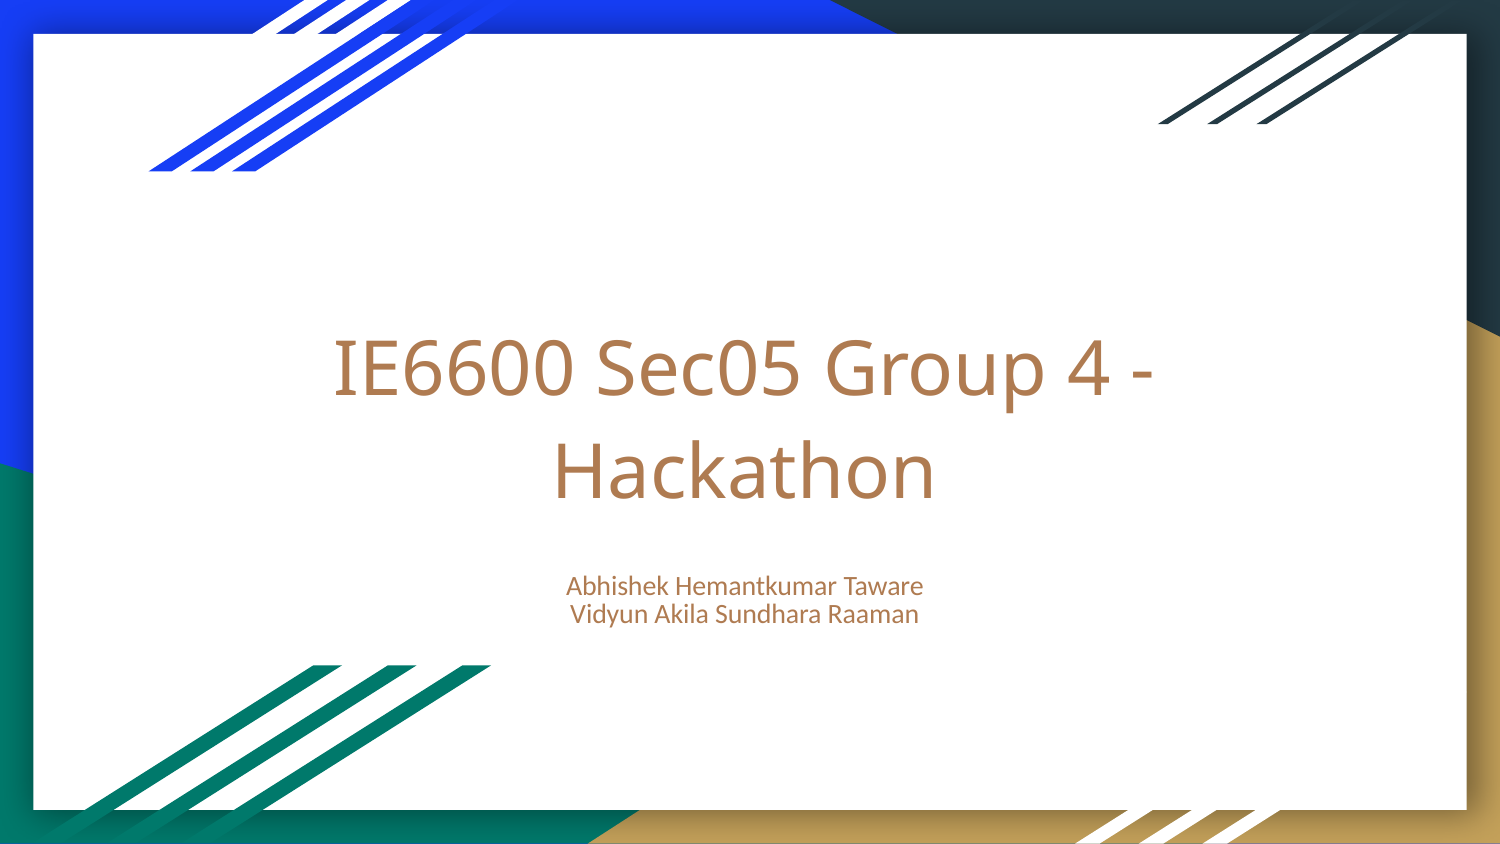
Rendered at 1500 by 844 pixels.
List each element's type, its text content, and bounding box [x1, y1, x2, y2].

title IE6600 Sec05 Group 4 - Hackathon [304, 298, 1185, 537]
subtitle Abhishek Hemantkumar Taware Vidyun Akila Sundhara Raaman [304, 559, 1185, 646]
